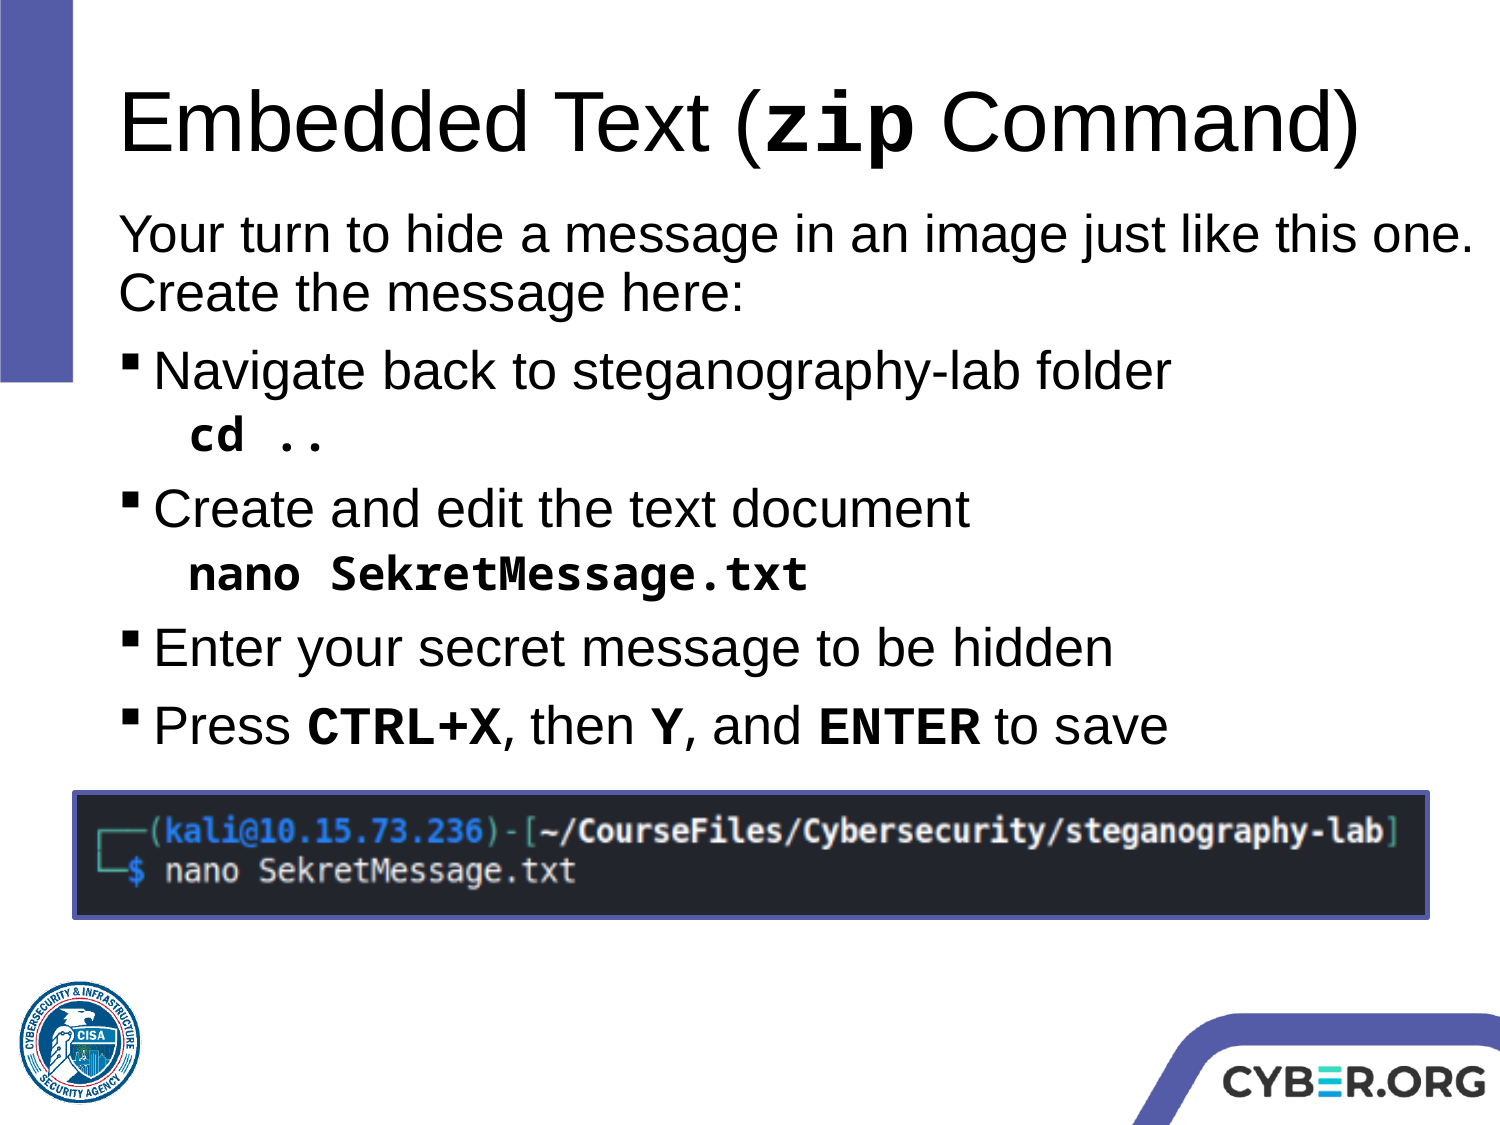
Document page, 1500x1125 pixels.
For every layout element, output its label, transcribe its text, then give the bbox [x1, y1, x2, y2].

picture [76, 794, 1426, 916]
list Your turn to hide a message in an image just like this one. Create the message here: Navigate back to steganography-lab folder cd .. Create and edit the text document nano SekretMessage.txt Enter your secret message to be hidden Press CTRL+X, then Y, and ENTER to save [103, 199, 1500, 863]
picture [0, 0, 1500, 1125]
title Embedded Text (zip Command) [103, 59, 1397, 188]
